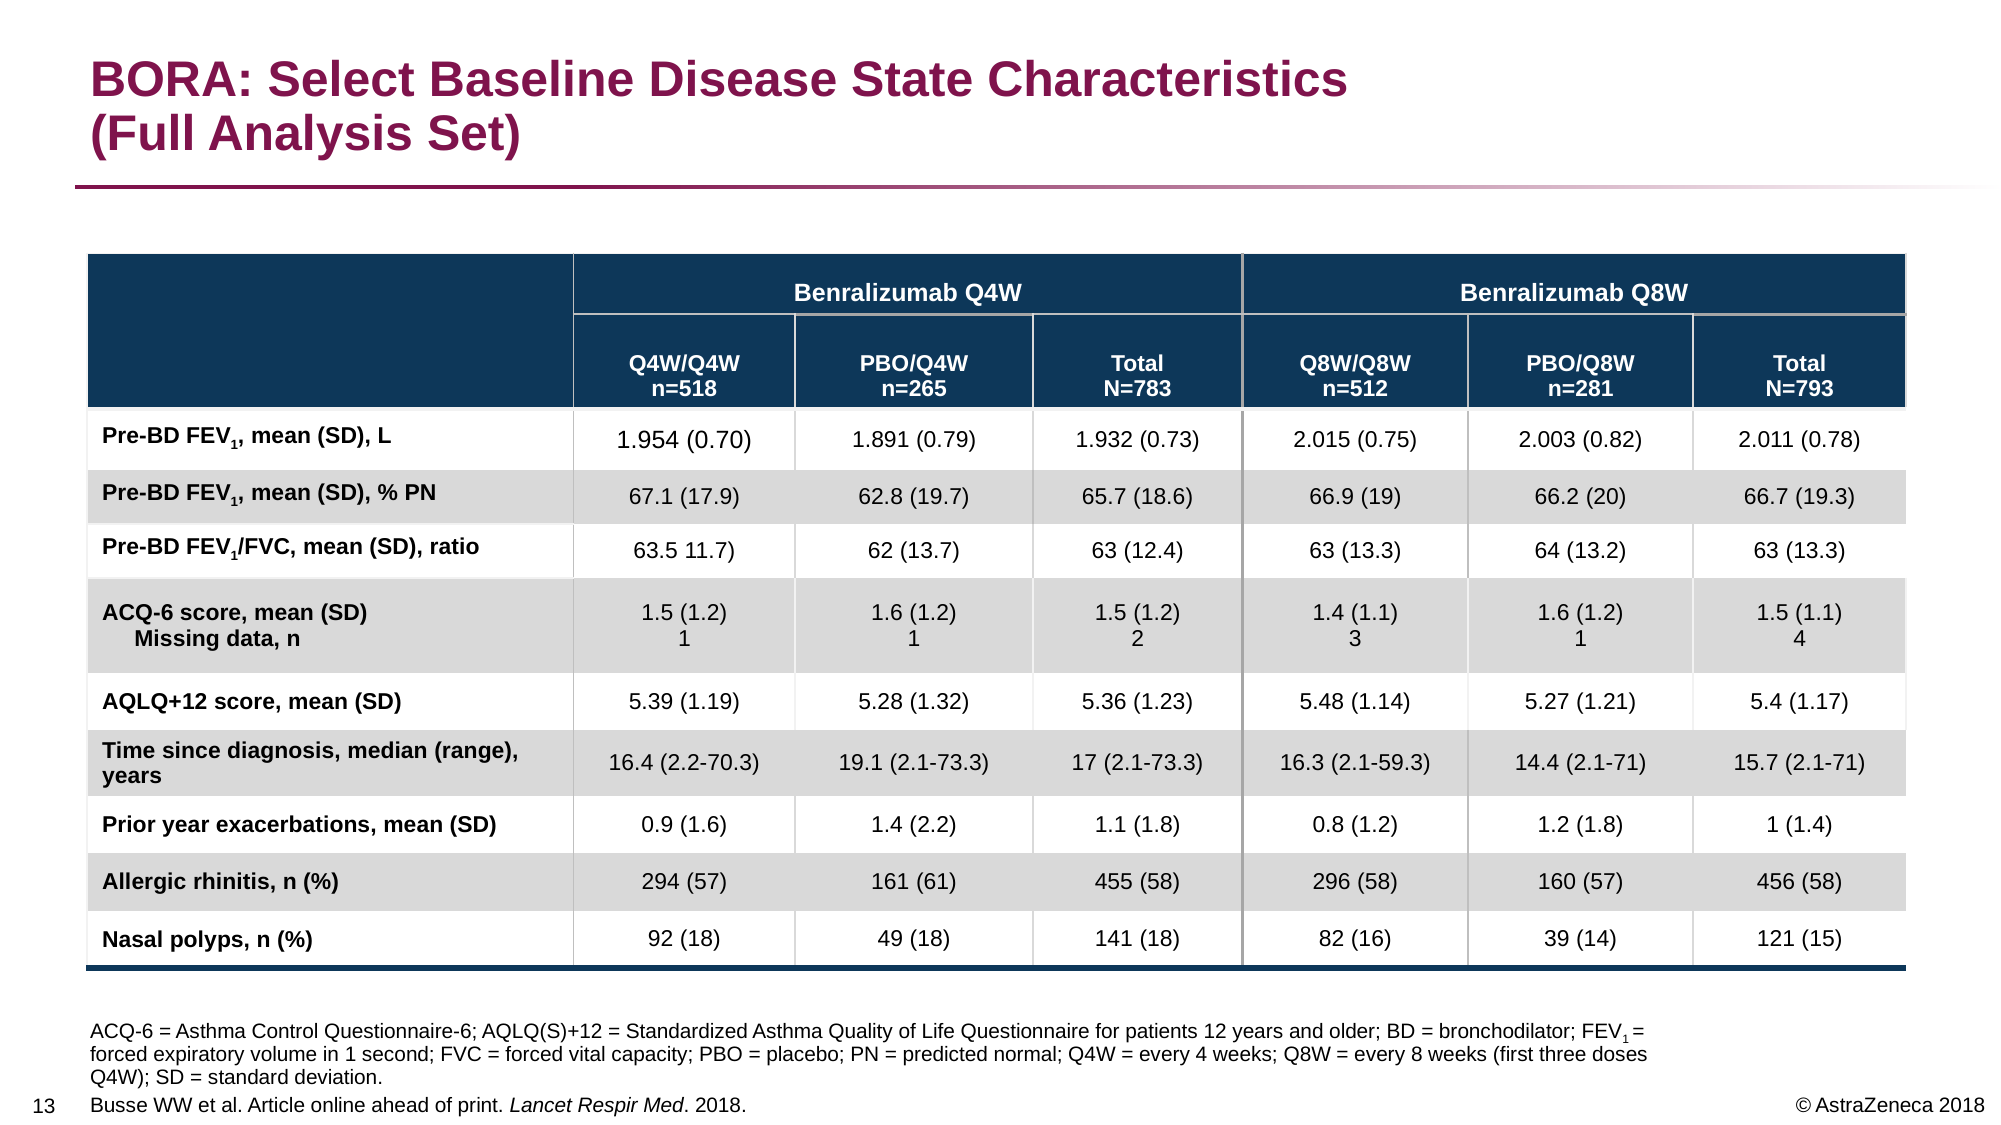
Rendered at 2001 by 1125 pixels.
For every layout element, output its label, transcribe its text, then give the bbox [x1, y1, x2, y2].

table_cell 1.6 (1.2) 1 [796, 578, 1032, 673]
table_cell 160 (57) [1469, 853, 1692, 911]
table_cell 63 (13.3) [1244, 524, 1467, 578]
table_cell Prior year exacerbations, mean (SD) [88, 796, 573, 853]
table_cell 66.2 (20) [1469, 470, 1692, 524]
table_cell PBO/Q4W n=265 [796, 316, 1032, 407]
table_cell 66.9 (19) [1244, 470, 1467, 524]
table_cell 1.5 (1.1) 4 [1694, 578, 1905, 673]
table_cell PBO/Q8W n=281 [1469, 315, 1692, 407]
table_cell 1.5 (1.2) 1 [574, 578, 794, 673]
table_cell 5.39 (1.19) [574, 673, 794, 730]
table_cell 455 (58) [1034, 853, 1241, 911]
table_cell 92 (18) [574, 911, 794, 965]
table_cell 296 (58) [1244, 853, 1467, 911]
table_cell 2.015 (0.75) [1244, 411, 1467, 470]
table_cell 16.3 (2.1-59.3) [1244, 730, 1467, 796]
table_cell Total N=793 [1694, 316, 1905, 407]
table_cell 1.954 (0.70) [574, 411, 794, 470]
table_cell 121 (15) [1694, 911, 1906, 965]
table_cell 0.8 (1.2) [1244, 796, 1467, 853]
table_cell 0.9 (1.6) [574, 796, 794, 853]
table_cell Pre-BD FEV1/FVC, mean (SD), ratio [88, 525, 573, 577]
table_header Benralizumab Q4W [574, 254, 1241, 313]
table_cell Pre-BD FEV1, mean (SD), L [88, 411, 573, 470]
table_cell 17 (2.1-73.3) [1034, 730, 1241, 796]
table_cell 63 (12.4) [1034, 524, 1241, 578]
table_cell 63.5 11.7) [574, 524, 794, 578]
table_cell 5.28 (1.32) [796, 673, 1032, 730]
title BORA: Select Baseline Disease State Characteristics (Full Analysis Set) [75, 37, 1925, 169]
table_cell 62.8 (19.7) [795, 470, 1032, 524]
table_cell Allergic rhinitis, n (%) [88, 853, 573, 911]
table_cell 5.27 (1.21) [1469, 673, 1692, 730]
table_cell 1.5 (1.2) 2 [1034, 578, 1241, 673]
table_cell 14.4 (2.1-71) [1469, 730, 1692, 796]
table_cell 82 (16) [1244, 911, 1467, 965]
slide_number 12 [0, 1081, 75, 1125]
table_cell 5.48 (1.14) [1244, 673, 1467, 730]
table_cell 65.7 (18.6) [1034, 470, 1241, 524]
table_cell 456 (58) [1694, 853, 1906, 911]
table_cell 2.003 (0.82) [1469, 411, 1692, 470]
table_cell 1.6 (1.2) 1 [1469, 578, 1692, 673]
table_cell AQLQ+12 score, mean (SD) [88, 673, 573, 730]
table_cell 62 (13.7) [796, 524, 1032, 578]
table_cell 19.1 (2.1-73.3) [796, 730, 1032, 796]
table_cell Time since diagnosis, median (range), years [88, 730, 573, 796]
table_cell 1 (1.4) [1694, 796, 1906, 853]
table_cell 161 (61) [796, 853, 1032, 911]
table_cell Pre-BD FEV1, mean (SD), % PN [88, 470, 573, 523]
table_cell 49 (18) [796, 911, 1032, 965]
table_cell 1.4 (1.1) 3 [1244, 578, 1467, 673]
table_cell 5.4 (1.17) [1694, 673, 1905, 730]
table_cell 294 (57) [574, 853, 794, 911]
table_cell 63 (13.3) [1694, 524, 1906, 578]
table_cell 1.4 (2.2) [796, 796, 1032, 853]
table_cell 1.932 (0.73) [1034, 411, 1241, 470]
table_cell 64 (13.2) [1469, 524, 1692, 578]
table_header [88, 254, 573, 407]
table_cell 1.891 (0.79) [796, 411, 1032, 470]
table_cell 5.36 (1.23) [1034, 673, 1241, 730]
table_cell 16.4 (2.2-70.3) [574, 730, 794, 796]
table_cell 15.7 (2.1-71) [1694, 730, 1906, 796]
table_cell Total N=783 [1034, 315, 1241, 407]
table_header Benralizumab Q8W [1244, 254, 1905, 313]
table_cell 141 (18) [1034, 911, 1241, 965]
table_cell Nasal polyps, n (%) [88, 911, 573, 965]
list ACQ-6 = Asthma Control Questionnaire-6; AQLQ(S)+12 = Standardized Asthma Quality of Life Questionnaire for patients 12 years and older; BD = bronchodilator; FEV1 = forced expiratory volume in 1 second; FVC = forced vital capacity; PBO = placebo; PN = predicted normal; Q4W = every 4 weeks; Q8W = every 8 weeks (first three doses Q4W); SD = standard deviation. Busse WW et al. Article online ahead of print. Lancet Respir Med. 2018. [75, 959, 1692, 1125]
table_cell Q4W/Q4W n=518 [574, 315, 794, 407]
table_cell Q8W/Q8W n=512 [1244, 315, 1467, 407]
table_cell 1.2 (1.8) [1469, 796, 1692, 853]
table_cell 1.1 (1.8) [1034, 796, 1241, 853]
table_cell 2.011 (0.78) [1694, 411, 1906, 470]
table_cell 39 (14) [1469, 911, 1692, 965]
table_cell 67.1 (17.9) [574, 470, 795, 524]
table_cell ACQ-6 score, mean (SD) Missing data, n [88, 579, 573, 673]
table_cell 66.7 (19.3) [1694, 470, 1906, 524]
